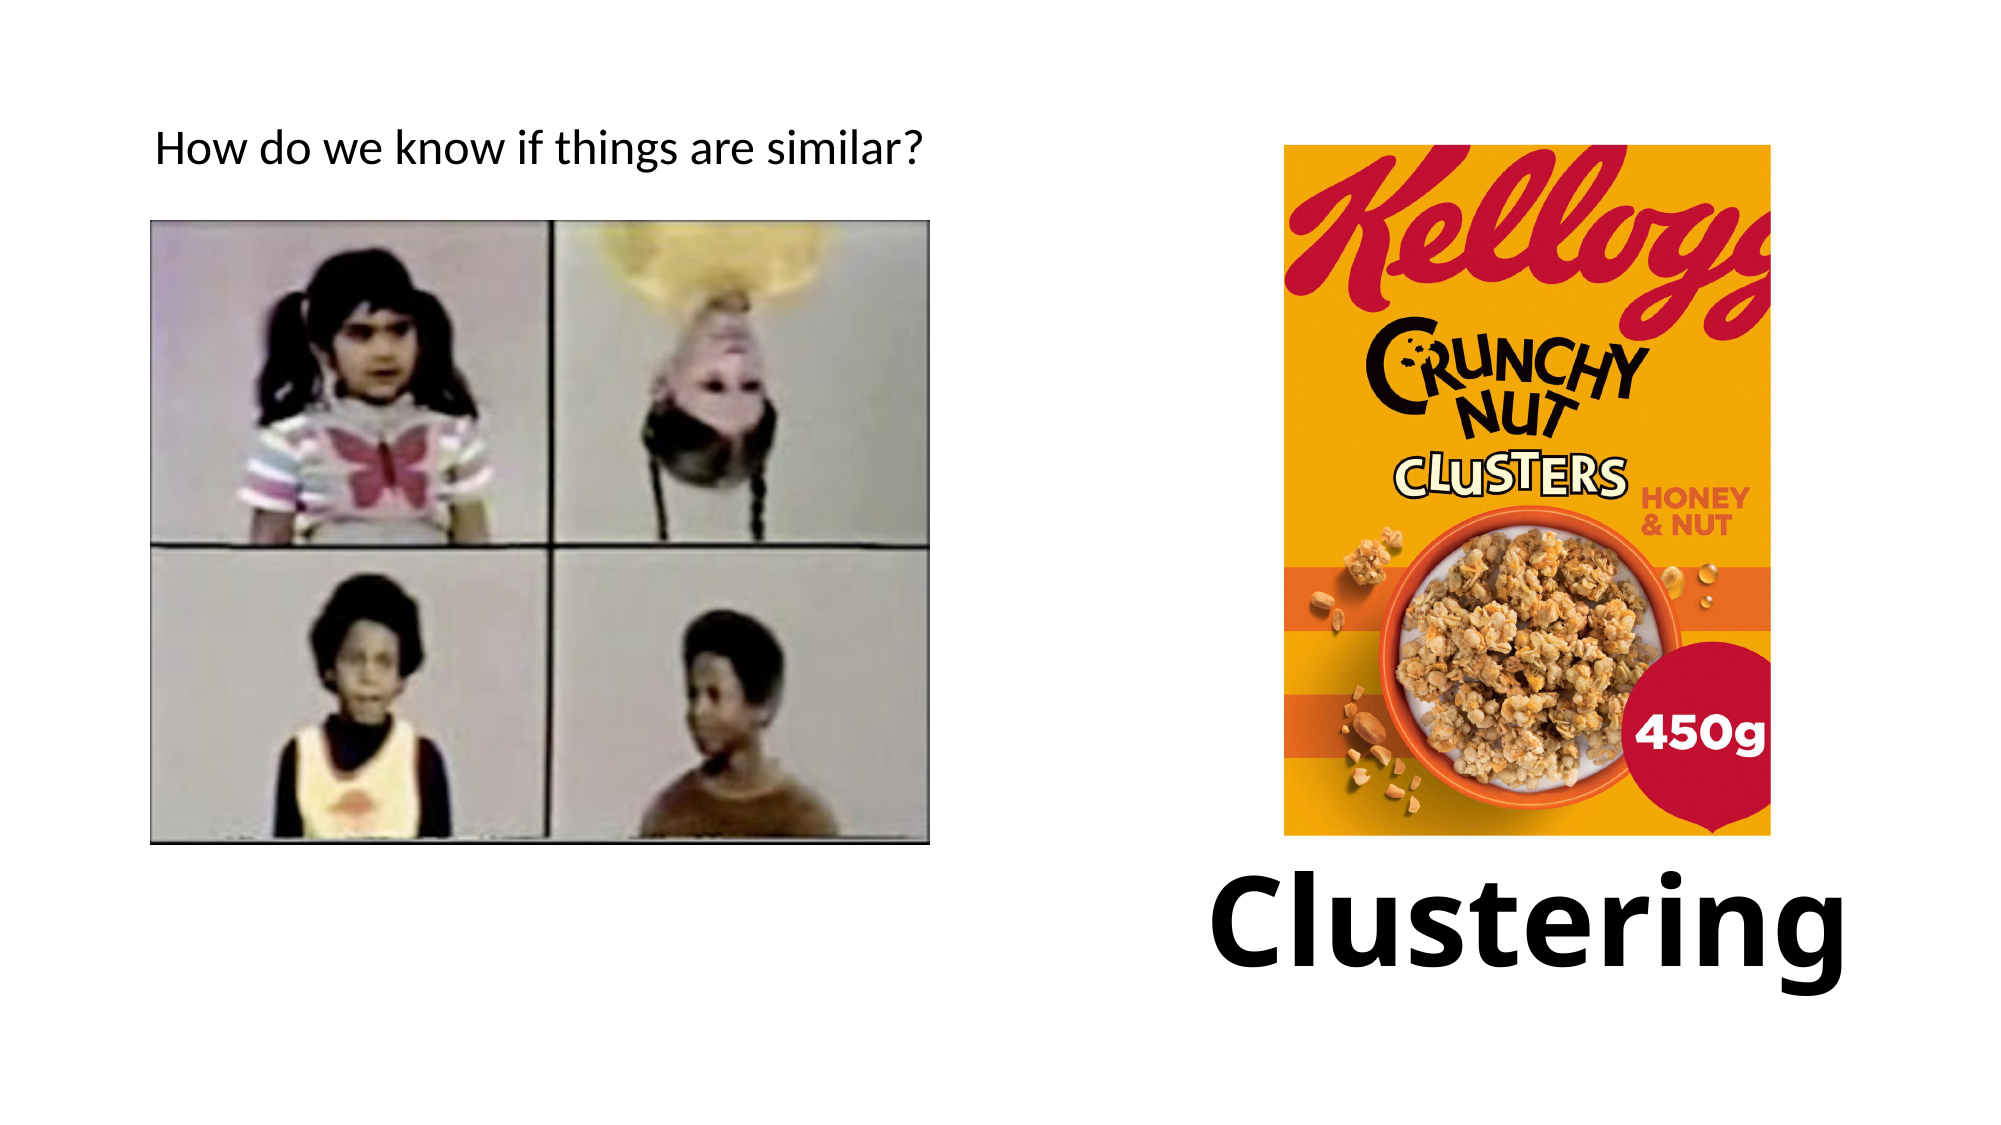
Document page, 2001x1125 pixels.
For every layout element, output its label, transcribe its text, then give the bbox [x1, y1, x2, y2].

picture [150, 220, 930, 845]
picture [1272, 132, 1786, 841]
subtitle How do we know if things are similar? [127, 113, 953, 221]
title Clustering [1146, 840, 1913, 1001]
